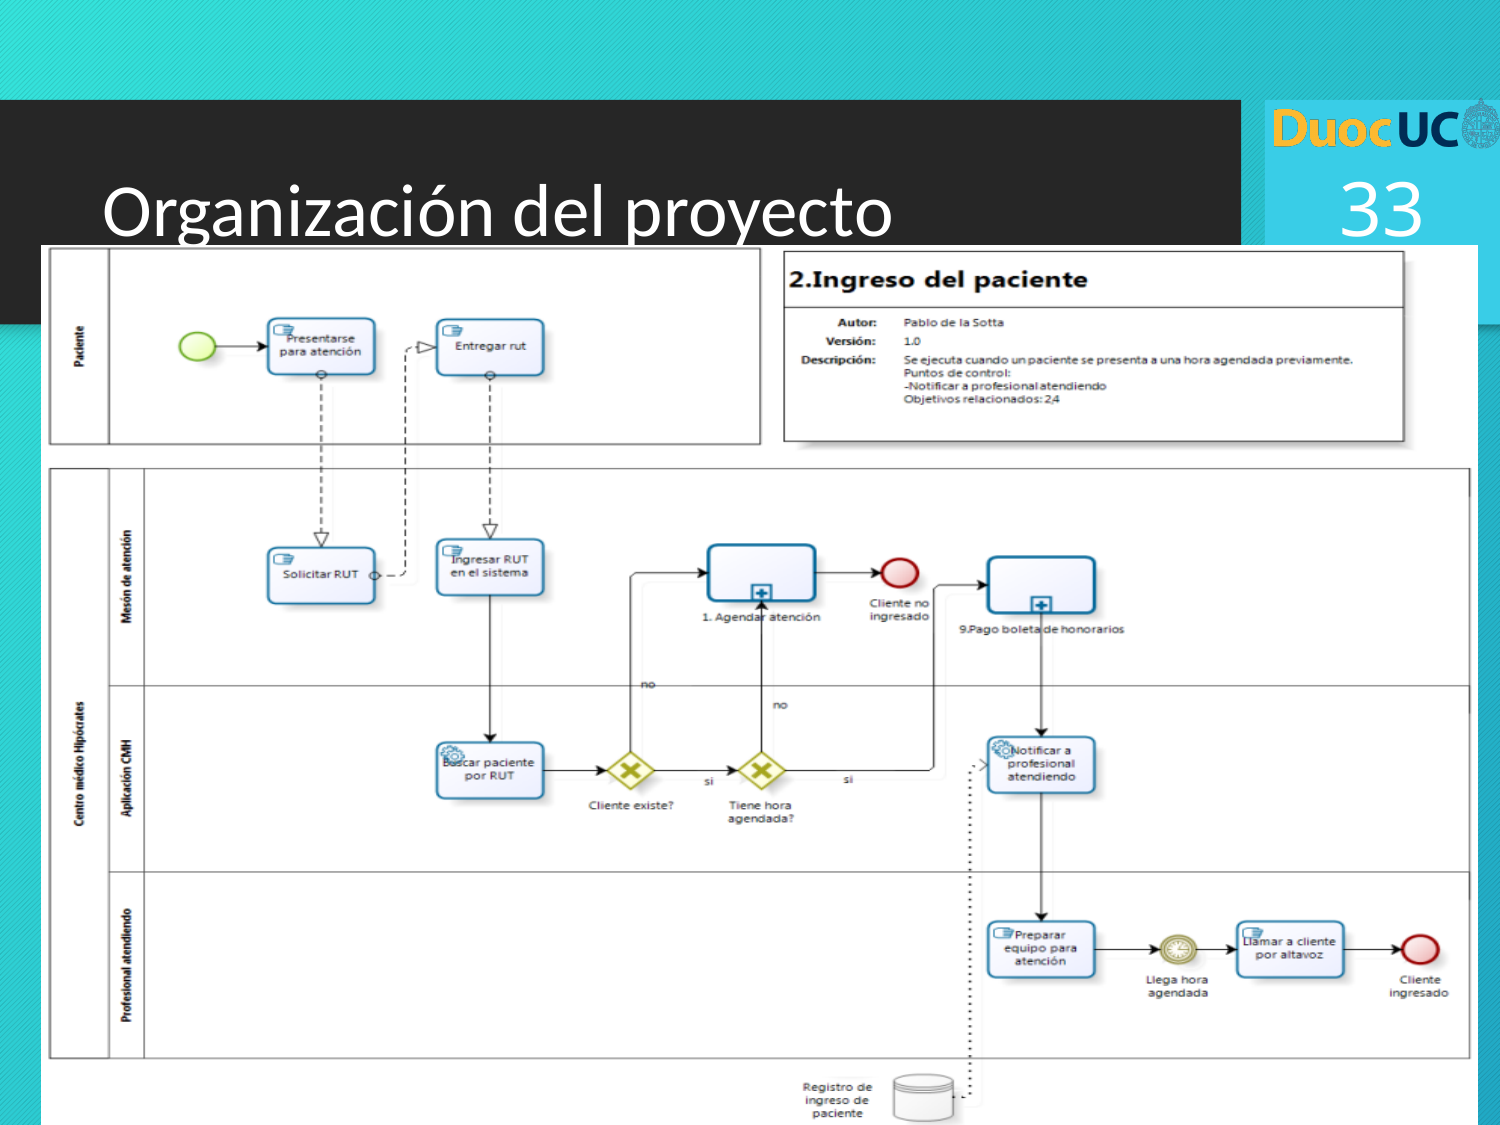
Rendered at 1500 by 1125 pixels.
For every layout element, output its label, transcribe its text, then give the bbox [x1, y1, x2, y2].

picture [1274, 98, 1500, 149]
title Organización del proyecto [87, 123, 1219, 245]
slide_number 33 [1287, 149, 1478, 245]
picture [0, 245, 1500, 1125]
